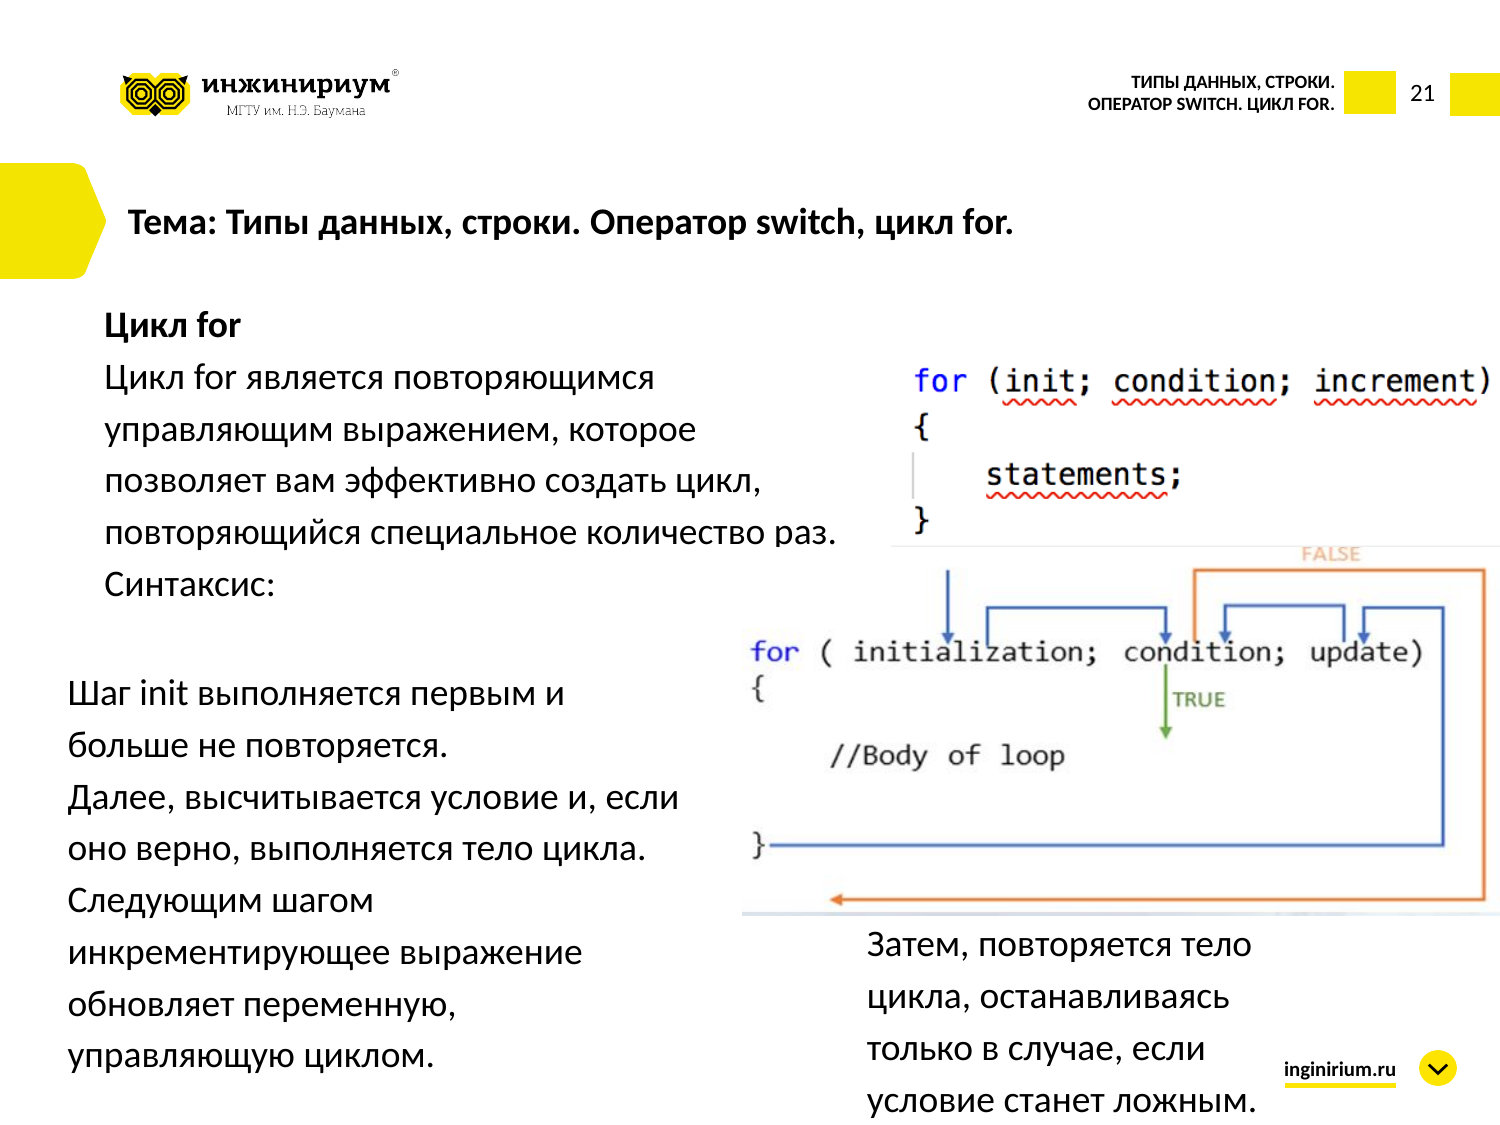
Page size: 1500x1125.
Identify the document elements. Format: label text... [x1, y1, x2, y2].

text_box Шаг init выполняется первым и больше не повторяется. Далее, высчитывается условие и, если оно верно, выполняется тело цикла. Следующим шагом инкрементирующее выражение обновляет переменную, управляющую циклом. [52, 646, 701, 1084]
picture [742, 345, 1500, 916]
text_box 21 [1395, 69, 1460, 116]
picture [120, 68, 399, 119]
picture [1449, 73, 1500, 116]
picture [0, 163, 106, 279]
text_box inginirium.ru [1308, 1047, 1412, 1088]
picture [1419, 1049, 1457, 1086]
text_box Затем, повторяется тело цикла, останавливаясь только в случае, если условие станет ложным. [851, 924, 1308, 1125]
text_box ТИПЫ ДАННЫХ, СТРОКИ. ОПЕРАТОР SWITCH. ЦИКЛ FOR. [723, 62, 1350, 122]
picture [1344, 71, 1396, 115]
picture [1284, 1083, 1396, 1088]
text_box Тема: Типы данных, строки. Оператор switch, цикл for. [113, 189, 1353, 255]
text_box Цикл for Цикл for является повторяющимся управляющим выражением, которое позволяет вам эффективно создать цикл, повторяющийся специальное количество раз. Синтаксис: [89, 286, 874, 615]
